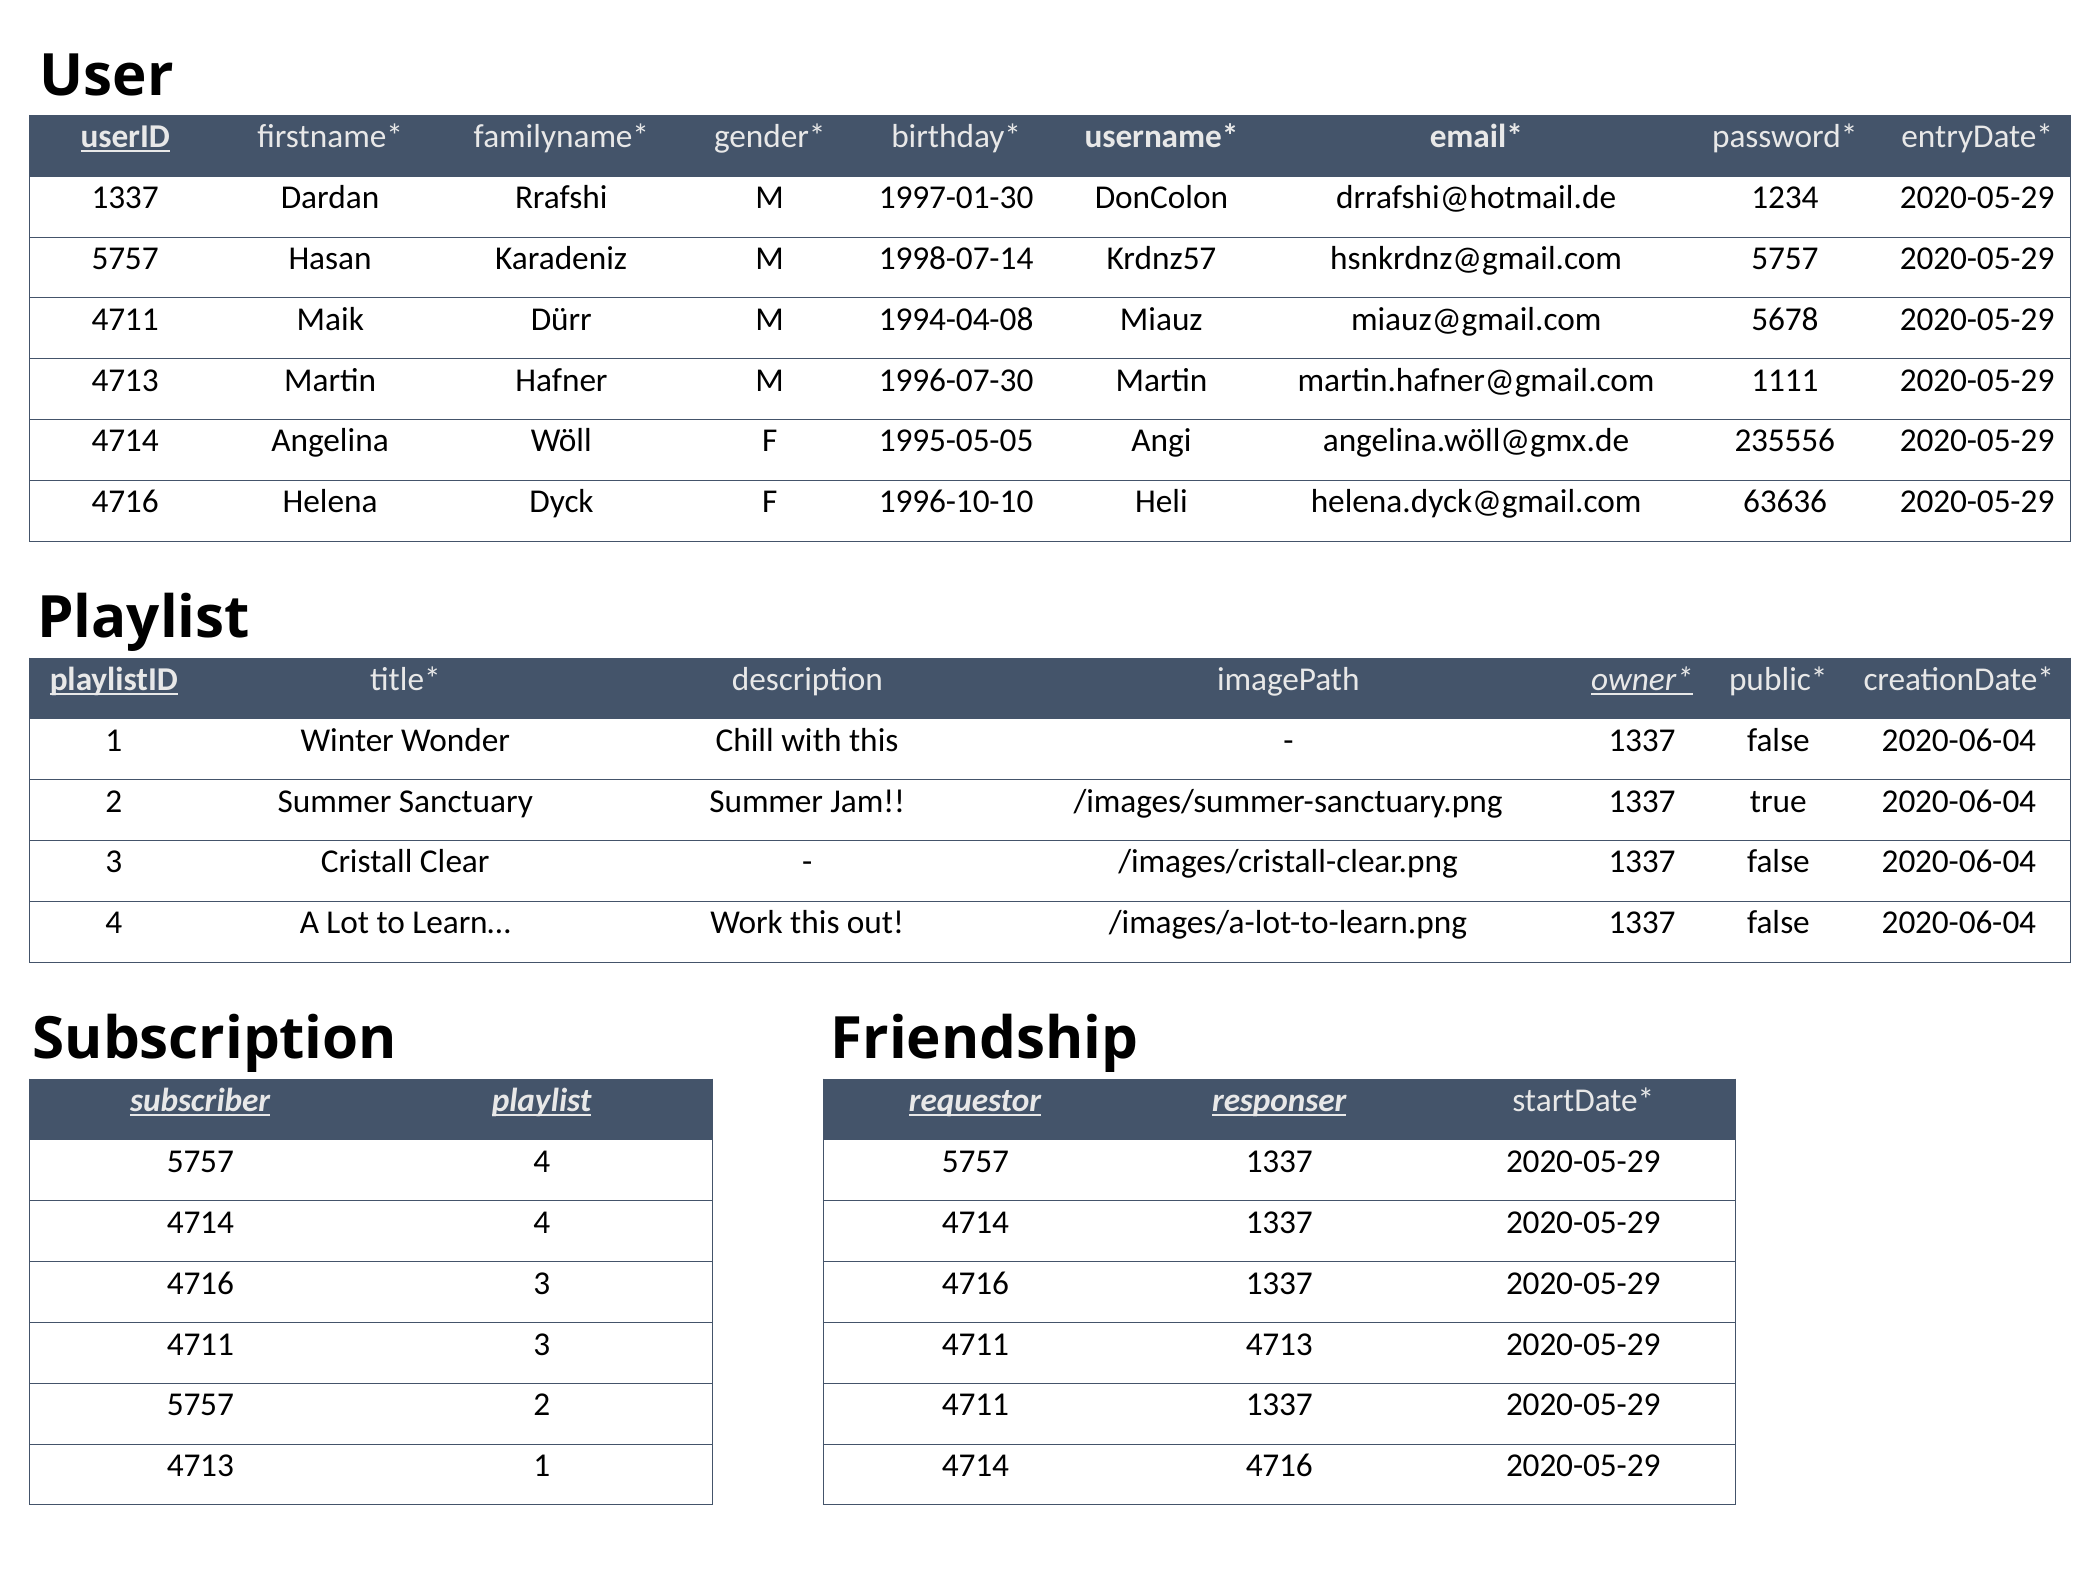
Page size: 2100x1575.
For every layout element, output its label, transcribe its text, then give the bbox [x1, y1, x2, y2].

table_header username* [1056, 116, 1267, 176]
table_cell 4713 [1127, 1323, 1431, 1383]
table_cell 2020-05-29 [1431, 1201, 1735, 1261]
table_cell 1337 [1575, 719, 1709, 779]
table_cell Summer Sanctuary [198, 780, 613, 840]
table_cell 2020-05-29 [1431, 1323, 1735, 1383]
table_cell F [683, 420, 856, 480]
table_cell 5757 [30, 1384, 371, 1444]
table_cell 235556 [1686, 420, 1884, 480]
table_cell /images/summer-sanctuary.png [1002, 780, 1575, 840]
table_header gender* [683, 116, 856, 176]
table_cell 4714 [30, 420, 221, 480]
table_cell A Lot to Learn… [198, 902, 613, 962]
table_cell 5757 [30, 1140, 371, 1200]
table_cell 2020-05-29 [1884, 420, 2070, 480]
table_cell 5678 [1686, 298, 1884, 358]
table_cell 2020-05-29 [1431, 1384, 1735, 1444]
table_header requestor [824, 1080, 1127, 1139]
table_cell Angelina [221, 420, 440, 480]
table_cell 4714 [30, 1201, 371, 1261]
table_cell 1234 [1686, 177, 1884, 237]
table_cell Miauz [1056, 298, 1267, 358]
table_cell 2020-05-29 [1884, 481, 2070, 541]
table_header creationDate* [1847, 659, 2070, 718]
table_cell Winter Wonder [198, 719, 613, 779]
table_header startDate* [1431, 1080, 1735, 1139]
table_cell false [1709, 841, 1847, 901]
table_cell 4 [30, 902, 198, 962]
table_cell Martin [1056, 359, 1267, 419]
table_cell hsnkrdnz@gmail.com [1267, 238, 1686, 297]
table_cell 4714 [824, 1445, 1127, 1504]
table_header description [613, 659, 1002, 718]
table_cell false [1709, 719, 1847, 779]
table_cell - [613, 841, 1002, 901]
table_cell drrafshi@hotmail.de [1267, 177, 1686, 237]
table_cell Chill with this [613, 719, 1002, 779]
table_cell 2020-05-29 [1884, 359, 2070, 419]
table_cell 1337 [1127, 1262, 1431, 1322]
table_cell 1994-04-08 [856, 298, 1056, 358]
table_header email* [1267, 116, 1686, 176]
table_cell 63636 [1686, 481, 1884, 541]
table_cell 4716 [30, 1262, 371, 1322]
table_cell F [683, 481, 856, 541]
table_cell 2020-05-29 [1884, 177, 2070, 237]
text_box Friendship [816, 993, 1153, 1078]
table_cell 4713 [30, 1445, 371, 1504]
table_cell Dürr [440, 298, 683, 358]
table_cell 4716 [824, 1262, 1127, 1322]
table_header entryDate* [1884, 116, 2070, 176]
table_cell 1111 [1686, 359, 1884, 419]
table_cell 2020-05-29 [1884, 238, 2070, 297]
table_cell 4713 [30, 359, 221, 419]
table_cell Dardan [221, 177, 440, 237]
table_cell 4711 [824, 1323, 1127, 1383]
table_cell 1337 [1575, 780, 1709, 840]
table_cell 2020-06-04 [1847, 719, 2070, 779]
table_cell Helena [221, 481, 440, 541]
table_cell 3 [371, 1323, 712, 1383]
table_cell 4711 [824, 1384, 1127, 1444]
table_cell angelina.wöll@gmx.de [1267, 420, 1686, 480]
table_cell 2020-05-29 [1431, 1262, 1735, 1322]
table_cell M [683, 359, 856, 419]
table_cell 1 [30, 719, 198, 779]
table_cell 1998-07-14 [856, 238, 1056, 297]
table_cell Maik [221, 298, 440, 358]
text_box Playlist [22, 572, 265, 657]
table_header birthday* [856, 116, 1056, 176]
table_header subscriber [30, 1080, 371, 1139]
table_cell 1995-05-05 [856, 420, 1056, 480]
table_header userID [30, 116, 221, 176]
table_header password* [1686, 116, 1884, 176]
table_cell 2020-05-29 [1884, 298, 2070, 358]
table_cell 1997-01-30 [856, 177, 1056, 237]
table_cell 2020-05-29 [1431, 1140, 1735, 1200]
table_cell 1996-10-10 [856, 481, 1056, 541]
table_cell /images/cristall-clear.png [1002, 841, 1575, 901]
table_cell 4711 [30, 298, 221, 358]
table_cell 5757 [1686, 238, 1884, 297]
table_cell 2020-06-04 [1847, 902, 2070, 962]
table_cell true [1709, 780, 1847, 840]
text_box User [25, 29, 189, 115]
table_cell 3 [30, 841, 198, 901]
table_cell 1337 [1127, 1384, 1431, 1444]
table_cell helena.dyck@gmail.com [1267, 481, 1686, 541]
table_header familyname* [440, 116, 683, 176]
table_cell 4 [371, 1201, 712, 1261]
table_cell Angi [1056, 420, 1267, 480]
table_header playlist [371, 1080, 712, 1139]
table_cell 4716 [30, 481, 221, 541]
table_header owner* [1575, 659, 1709, 718]
table_cell Karadeniz [440, 238, 683, 297]
table_cell M [683, 238, 856, 297]
table_cell 2020-05-29 [1431, 1445, 1735, 1504]
table_header playlistID [30, 659, 198, 718]
table_header firstname* [221, 116, 440, 176]
table_cell 3 [371, 1262, 712, 1322]
table_cell Hasan [221, 238, 440, 297]
table_cell 2020-06-04 [1847, 780, 2070, 840]
table_cell 1 [371, 1445, 712, 1504]
table_cell Summer Jam!! [613, 780, 1002, 840]
table_cell martin.hafner@gmail.com [1267, 359, 1686, 419]
table_cell miauz@gmail.com [1267, 298, 1686, 358]
table_cell 1337 [1575, 841, 1709, 901]
table_cell Wöll [440, 420, 683, 480]
table_cell Work this out! [613, 902, 1002, 962]
table_cell Heli [1056, 481, 1267, 541]
table_cell 2020-06-04 [1847, 841, 2070, 901]
table_cell Martin [221, 359, 440, 419]
table_cell 4716 [1127, 1445, 1431, 1504]
table_cell Hafner [440, 359, 683, 419]
text_box Subscription [18, 993, 412, 1078]
table_cell 1337 [1127, 1140, 1431, 1200]
table_cell DonColon [1056, 177, 1267, 237]
table_header imagePath [1002, 659, 1575, 718]
table_cell 5757 [30, 238, 221, 297]
table_cell false [1709, 902, 1847, 962]
table_cell Cristall Clear [198, 841, 613, 901]
table_cell Dyck [440, 481, 683, 541]
table_cell /images/a-lot-to-learn.png [1002, 902, 1575, 962]
table_cell M [683, 177, 856, 237]
table_cell Krdnz57 [1056, 238, 1267, 297]
table_header responser [1127, 1080, 1431, 1139]
table_cell 1996-07-30 [856, 359, 1056, 419]
table_cell 4711 [30, 1323, 371, 1383]
table_cell 4 [371, 1140, 712, 1200]
table_header title* [198, 659, 613, 718]
table_cell 4714 [824, 1201, 1127, 1261]
table_cell 2 [371, 1384, 712, 1444]
table_cell 1337 [1127, 1201, 1431, 1261]
table_cell 2 [30, 780, 198, 840]
table_cell - [1002, 719, 1575, 779]
table_cell 1337 [1575, 902, 1709, 962]
table_cell Rrafshi [440, 177, 683, 237]
table_cell 1337 [30, 177, 221, 237]
table_cell 5757 [824, 1140, 1127, 1200]
table_header public* [1709, 659, 1847, 718]
table_cell M [683, 298, 856, 358]
